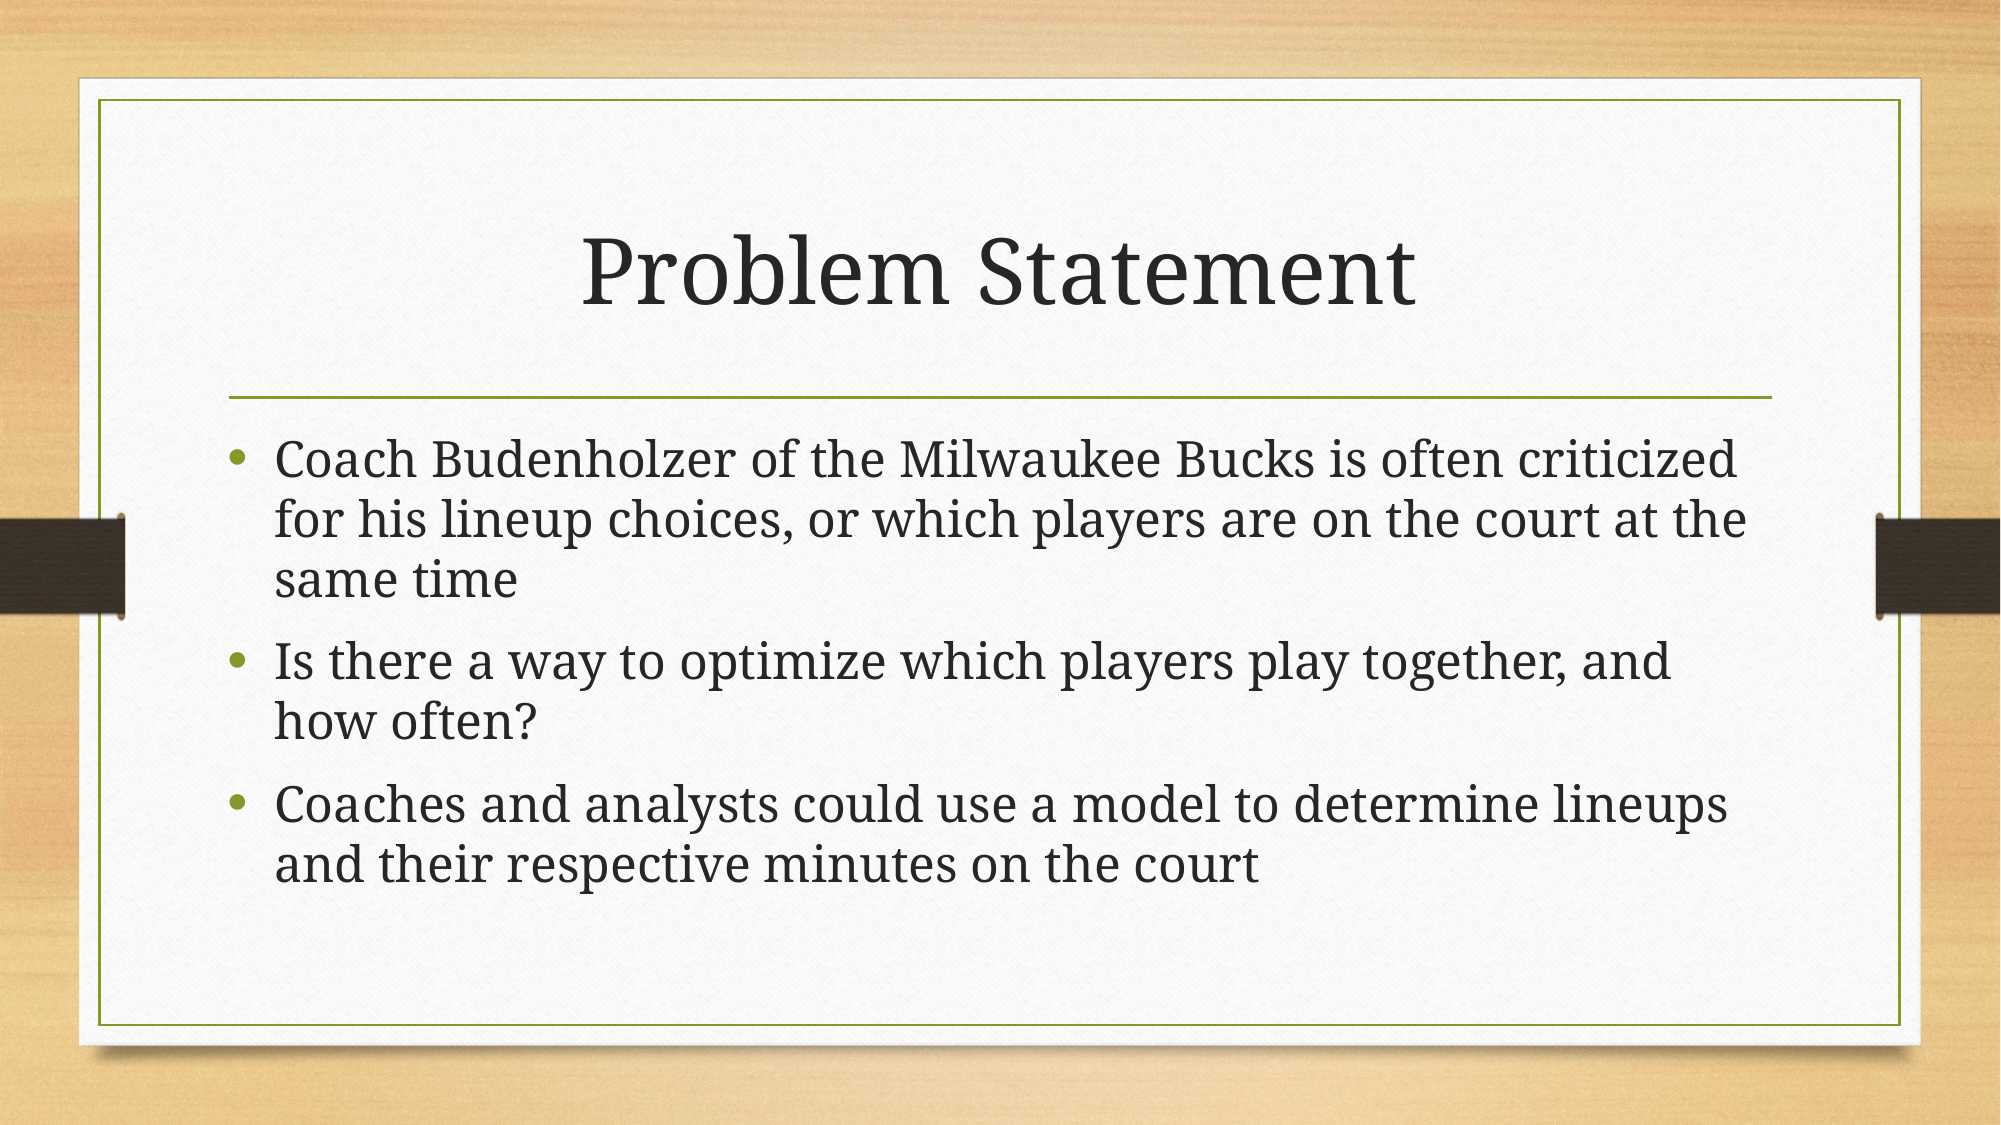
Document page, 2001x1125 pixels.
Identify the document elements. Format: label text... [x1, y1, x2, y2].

list Coach Budenholzer of the Milwaukee Bucks is often criticized for his lineup choices, or which players are on the court at the same time Is there a way to optimize which players play together, and how often? Coaches and analysts could use a model to determine lineups and their respective minutes on the court [212, 419, 1788, 964]
title Problem Statement [212, 161, 1788, 375]
picture [0, 0, 2001, 1125]
